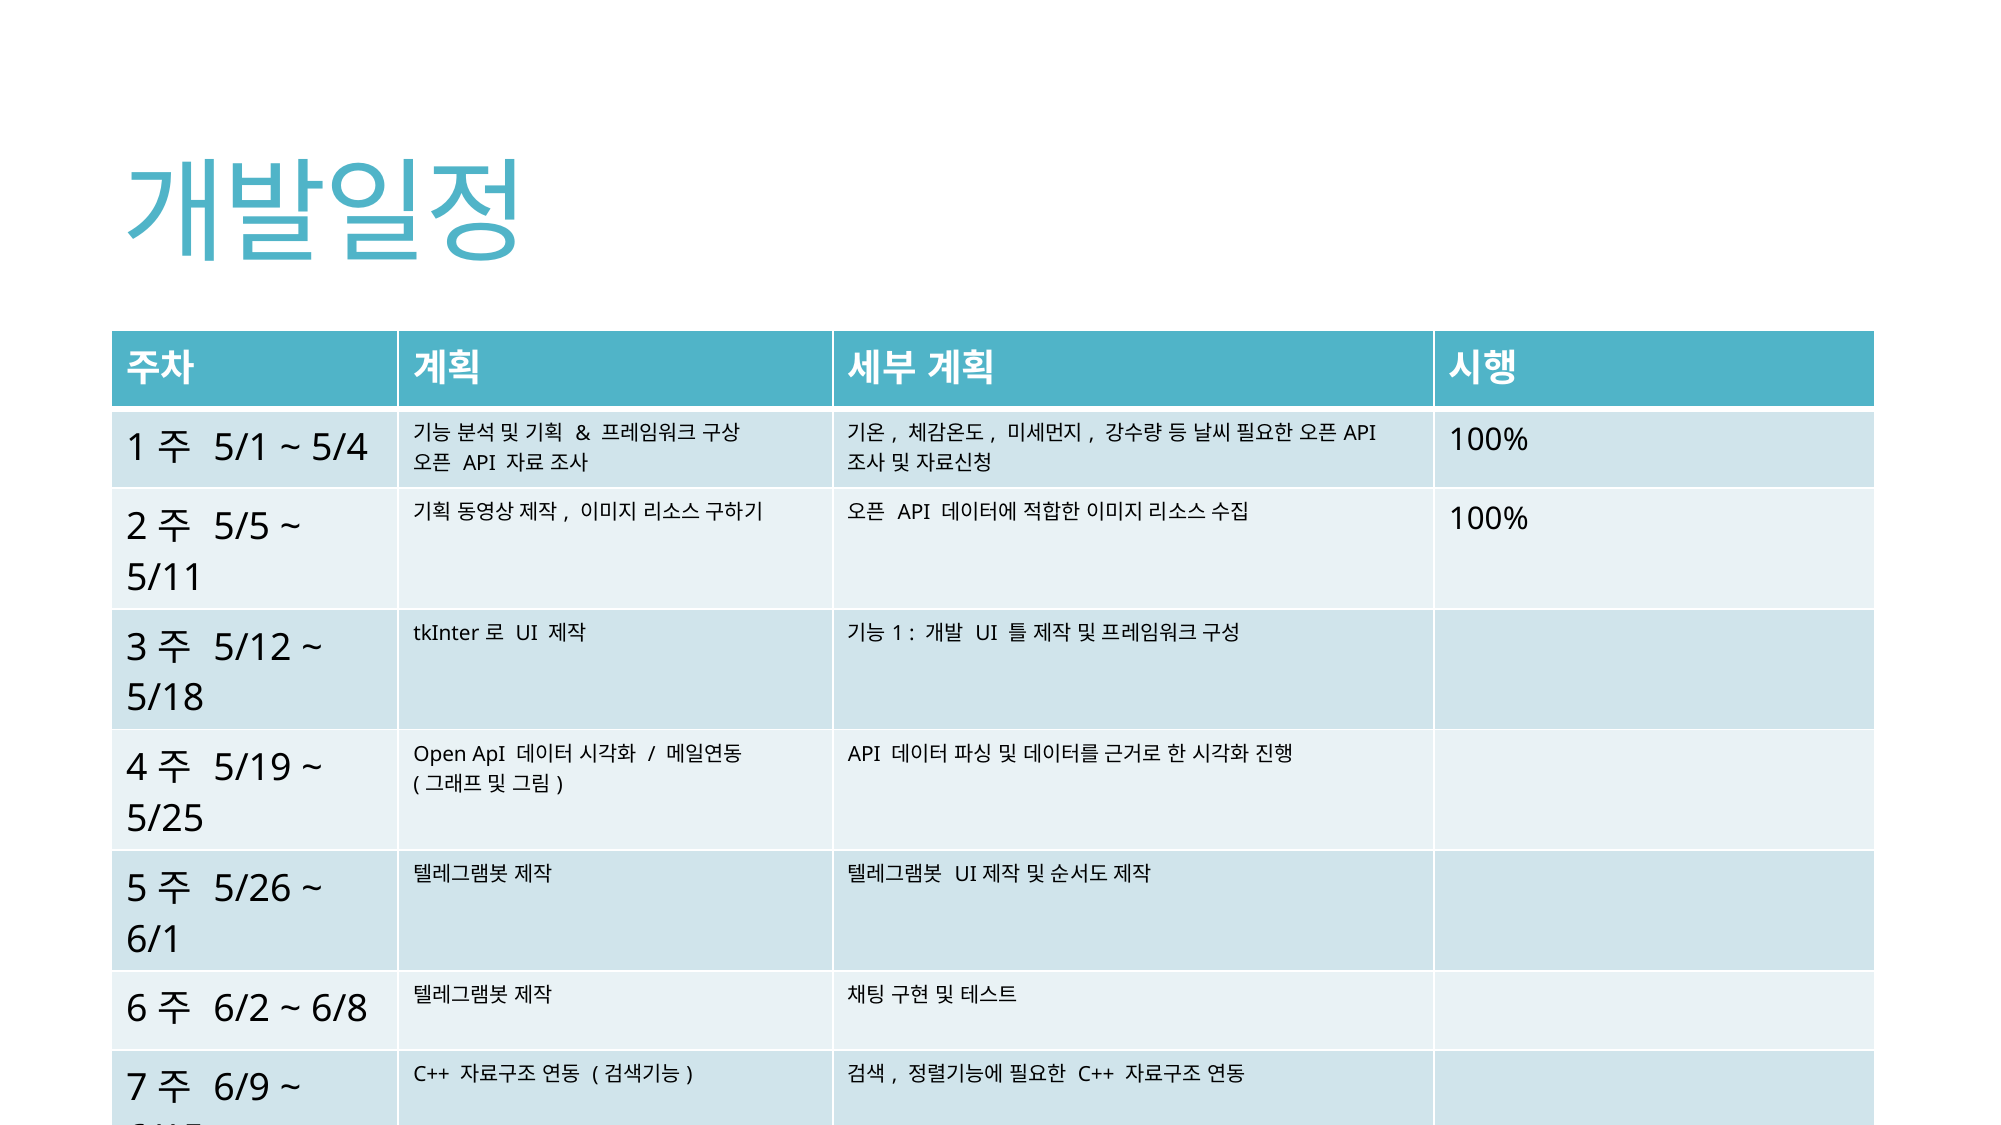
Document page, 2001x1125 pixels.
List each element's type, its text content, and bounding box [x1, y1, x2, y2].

table_header 시행 [1435, 331, 1874, 406]
table_header 계획 [399, 331, 832, 406]
table_cell 1주 5/1 ~ 5/4 [112, 412, 397, 487]
table_cell 검색, 정렬기능에 필요한 C++ 자료구조 연동 [834, 1051, 1433, 1125]
table_cell [1435, 610, 1874, 729]
table_cell 기능1 : 개발 UI 틀 제작 및 프레임워크 구성 [834, 610, 1433, 729]
table_cell API 데이터 파싱 및 데이터를 근거로 한 시각화 진행 [834, 730, 1433, 849]
table_cell tkInter로 UI 제작 [399, 610, 832, 729]
table_cell Open ApI 데이터 시각화 / 메일연동 (그래프 및 그림) [399, 730, 832, 849]
table_cell 5주 5/26 ~ 6/1 [112, 851, 397, 970]
table_header 세부 계획 [834, 331, 1433, 406]
table_cell C++ 자료구조 연동 (검색기능) [399, 1051, 832, 1125]
table_cell 텔레그램봇 제작 [399, 851, 832, 970]
table_cell [1435, 1051, 1874, 1125]
table_cell 텔레그램봇 UI제작 및 순서도 제작 [834, 851, 1433, 970]
table_header 주차 [112, 331, 397, 406]
table_cell 텔레그램봇 제작 [399, 972, 832, 1049]
table_cell 기능 분석 및 기획 & 프레임워크 구상 오픈 API 자료 조사 [399, 412, 832, 487]
table_cell 4주 5/19 ~ 5/25 [112, 730, 397, 849]
table_cell 6주 6/2 ~ 6/8 [112, 972, 397, 1049]
table_cell 7주 6/9 ~ 6/15 [112, 1051, 397, 1125]
table_cell 채팅 구현 및 테스트 [834, 972, 1433, 1049]
table_cell 오픈 API 데이터에 적합한 이미지 리소스 수집 [834, 489, 1433, 608]
title 개발일정 [107, 81, 1875, 354]
table_cell [1435, 851, 1874, 970]
table_cell [1435, 972, 1874, 1049]
table_cell 기온, 체감온도, 미세먼지, 강수량 등 날씨 필요한 오픈API 조사 및 자료신청 [834, 412, 1433, 487]
table_cell [1435, 730, 1874, 849]
table_cell 100% [1435, 489, 1874, 608]
table_cell 2주 5/5 ~ 5/11 [112, 489, 397, 608]
table_cell 100% [1435, 412, 1874, 487]
table_cell 3주 5/12 ~ 5/18 [112, 610, 397, 729]
table_cell 기획 동영상 제작, 이미지 리소스 구하기 [399, 489, 832, 608]
